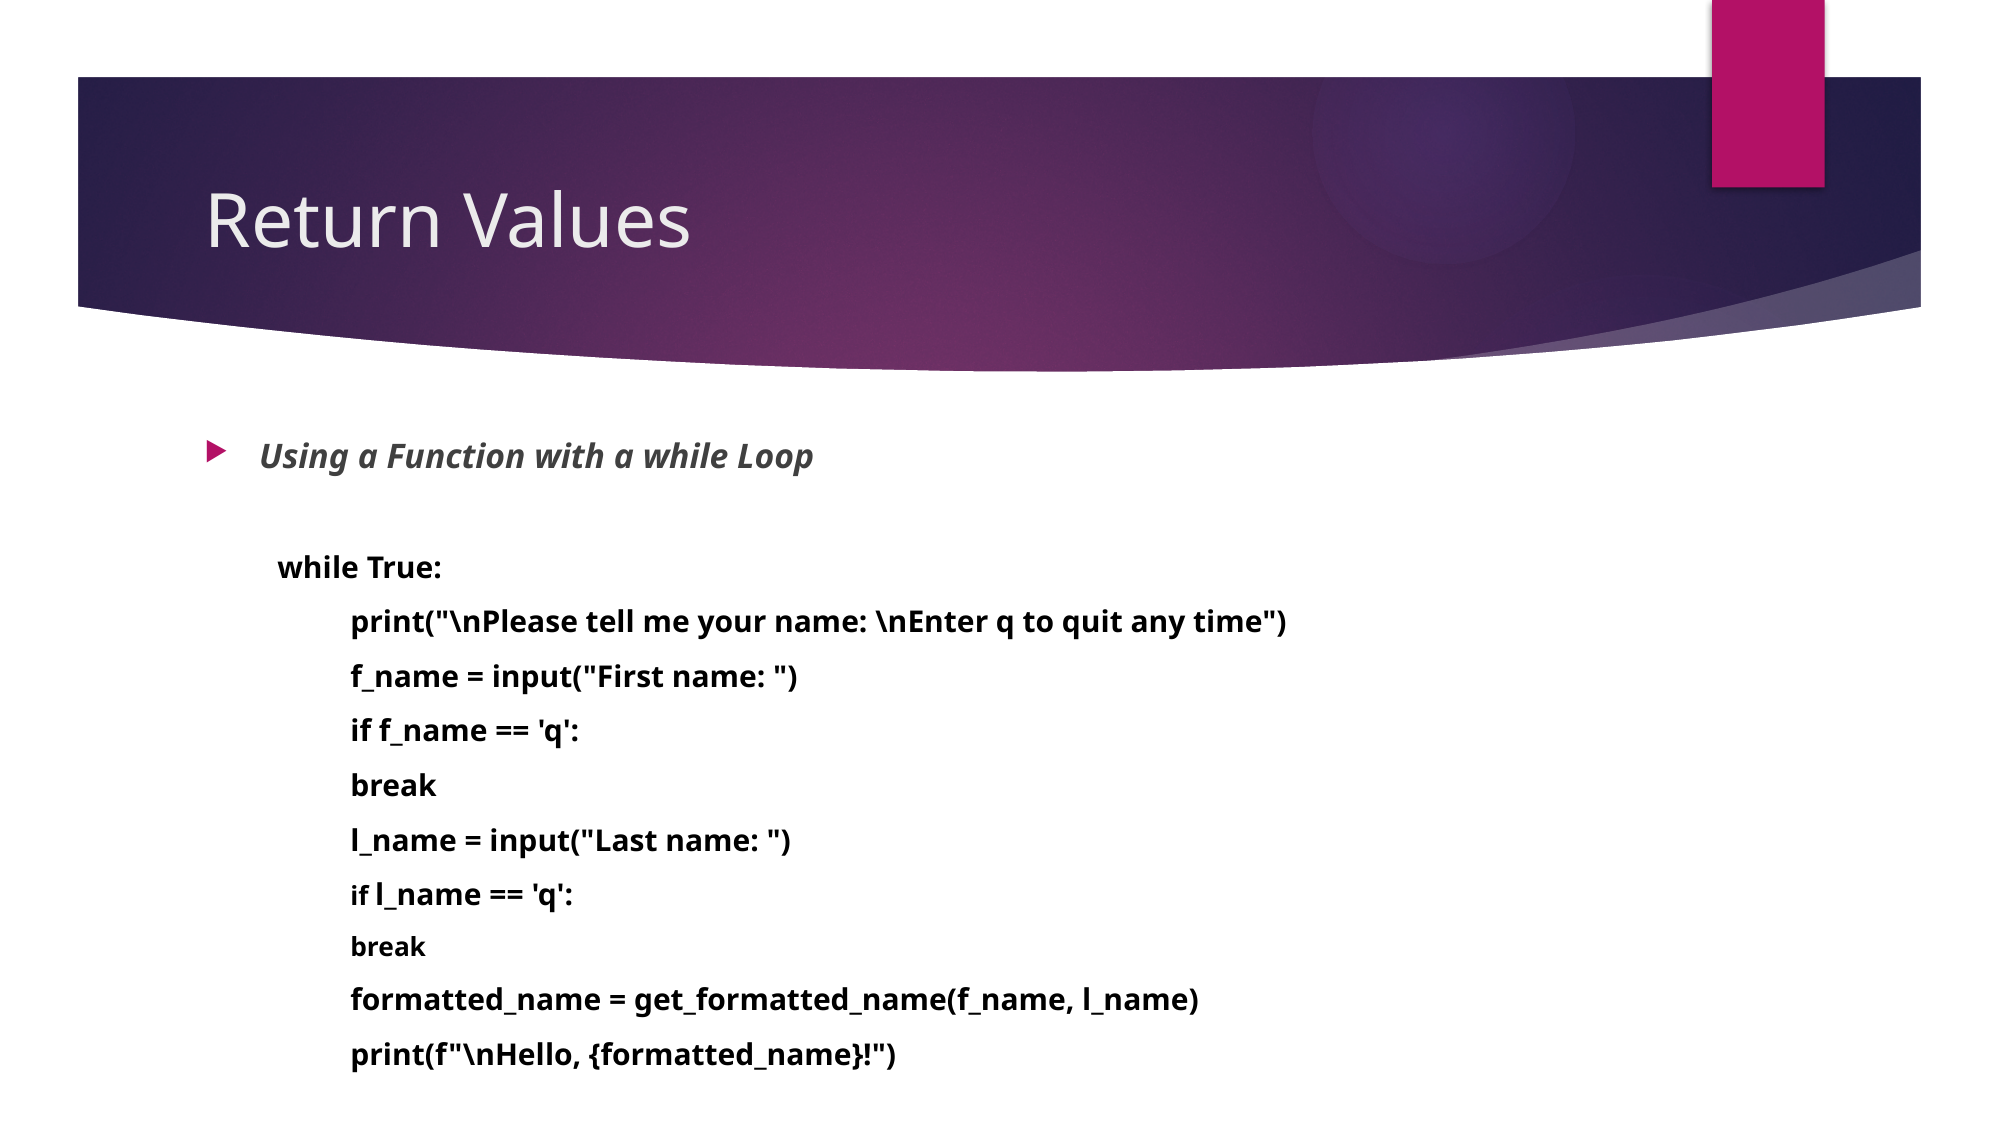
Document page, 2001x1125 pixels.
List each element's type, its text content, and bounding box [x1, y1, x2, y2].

list Using a Function with a while Loop while True: print("\nPlease tell me your name: \nEnter q to quit any time") f_name = input("First name: ") if f_name == 'q': break l_name = input("Last name: ") if l_name == 'q': break formatted_name = get_formatted_name(f_name, l_name) print(f"\nHello, {formatted_name}!") [189, 427, 1638, 1085]
title Return Values [189, 159, 1627, 276]
